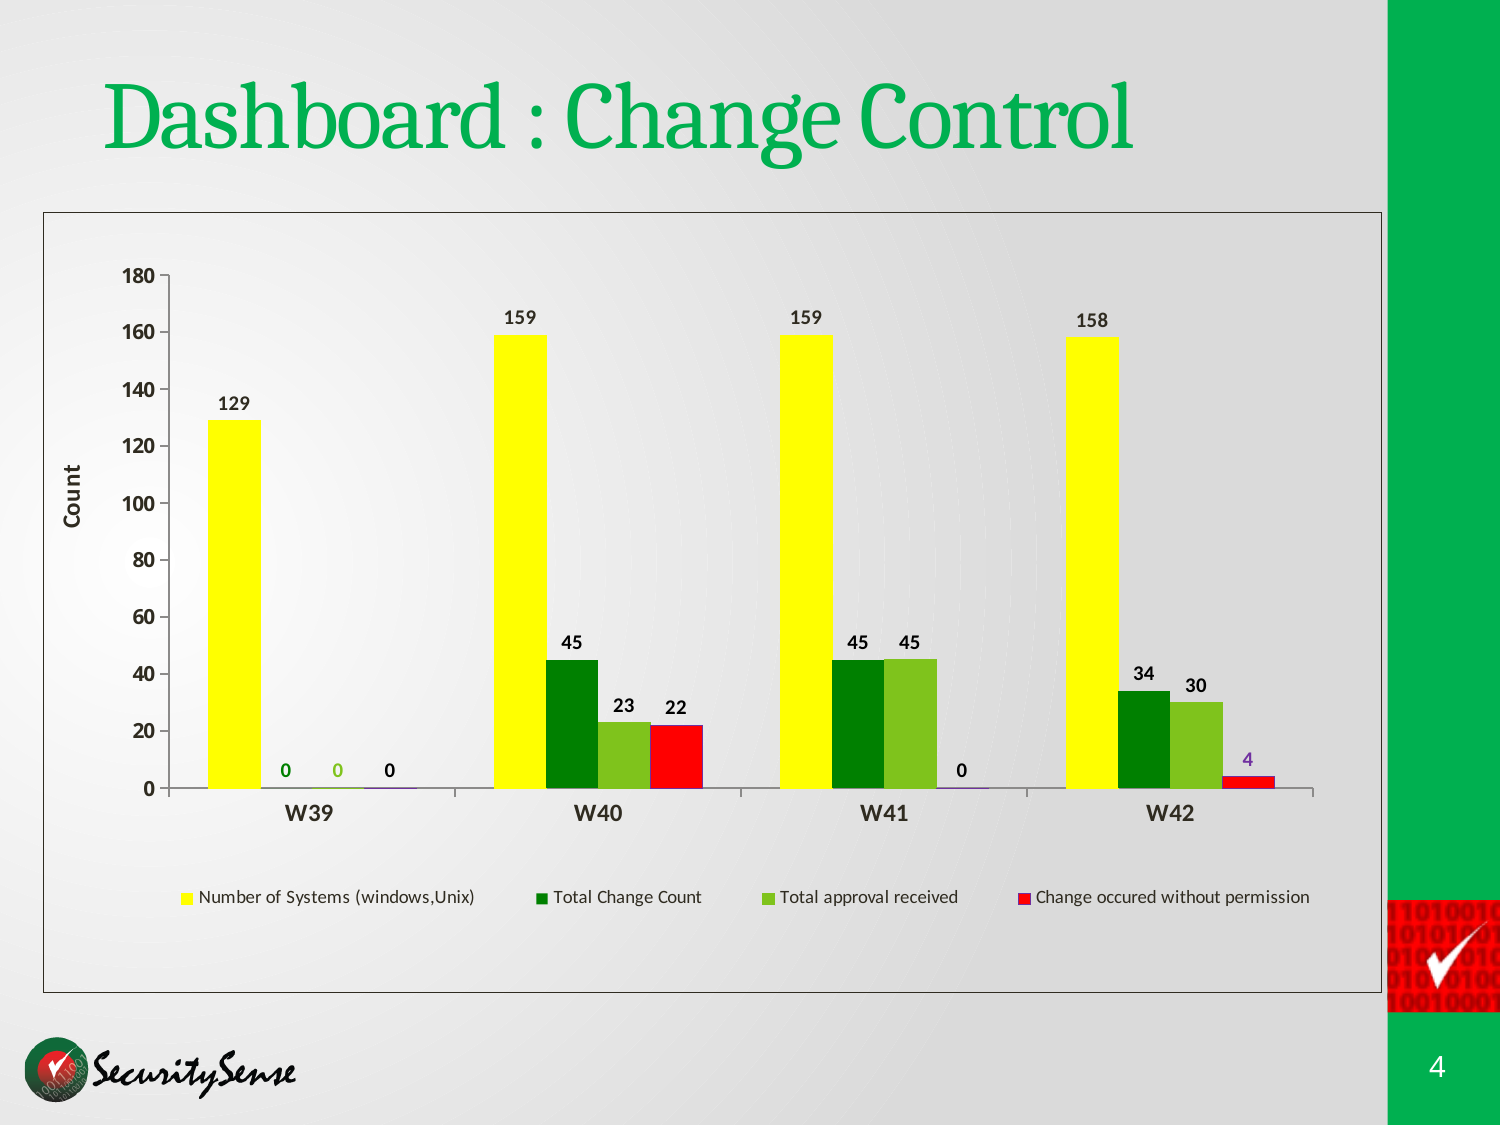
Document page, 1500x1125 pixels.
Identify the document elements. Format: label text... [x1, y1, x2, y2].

text_box Dashboard : Change Control [87, 45, 1338, 205]
text_box 4 [1399, 1037, 1475, 1100]
picture [24, 1037, 296, 1104]
chart [43, 211, 1382, 993]
picture [1387, 899, 1500, 1012]
